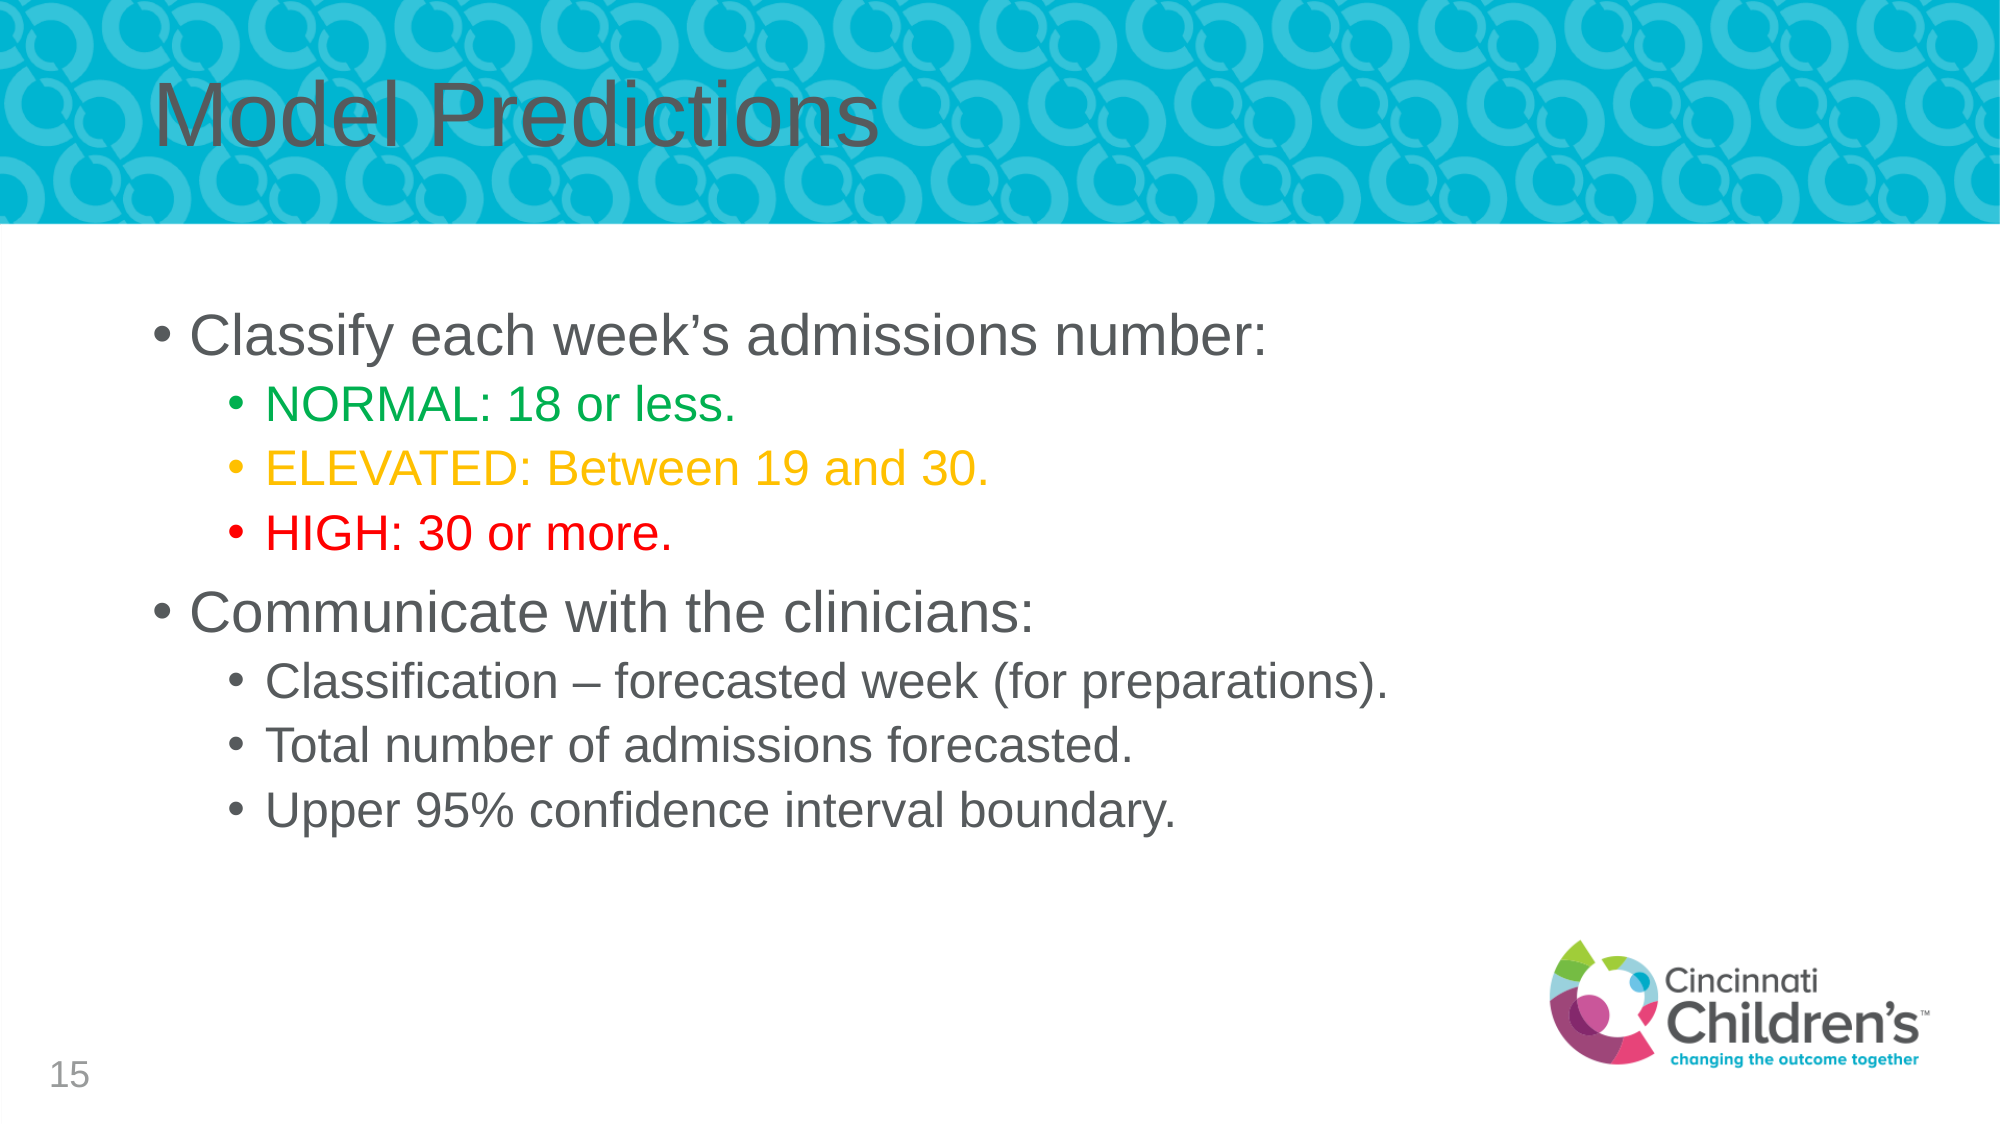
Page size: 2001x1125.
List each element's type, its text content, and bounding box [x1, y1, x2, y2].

text_box 15 [29, 1042, 106, 1103]
title Model Predictions [137, 59, 1863, 224]
list Classify each week’s admissions number: NORMAL: 18 or less. ELEVATED: Between 19 and 30. HIGH: 30 or more. Communicate with the clinicians: Classification – forecasted week (for preparations). Total number of admissions forecasted. Upper 95% confidence interval boundary. [137, 297, 1863, 928]
picture [0, 0, 2001, 1125]
